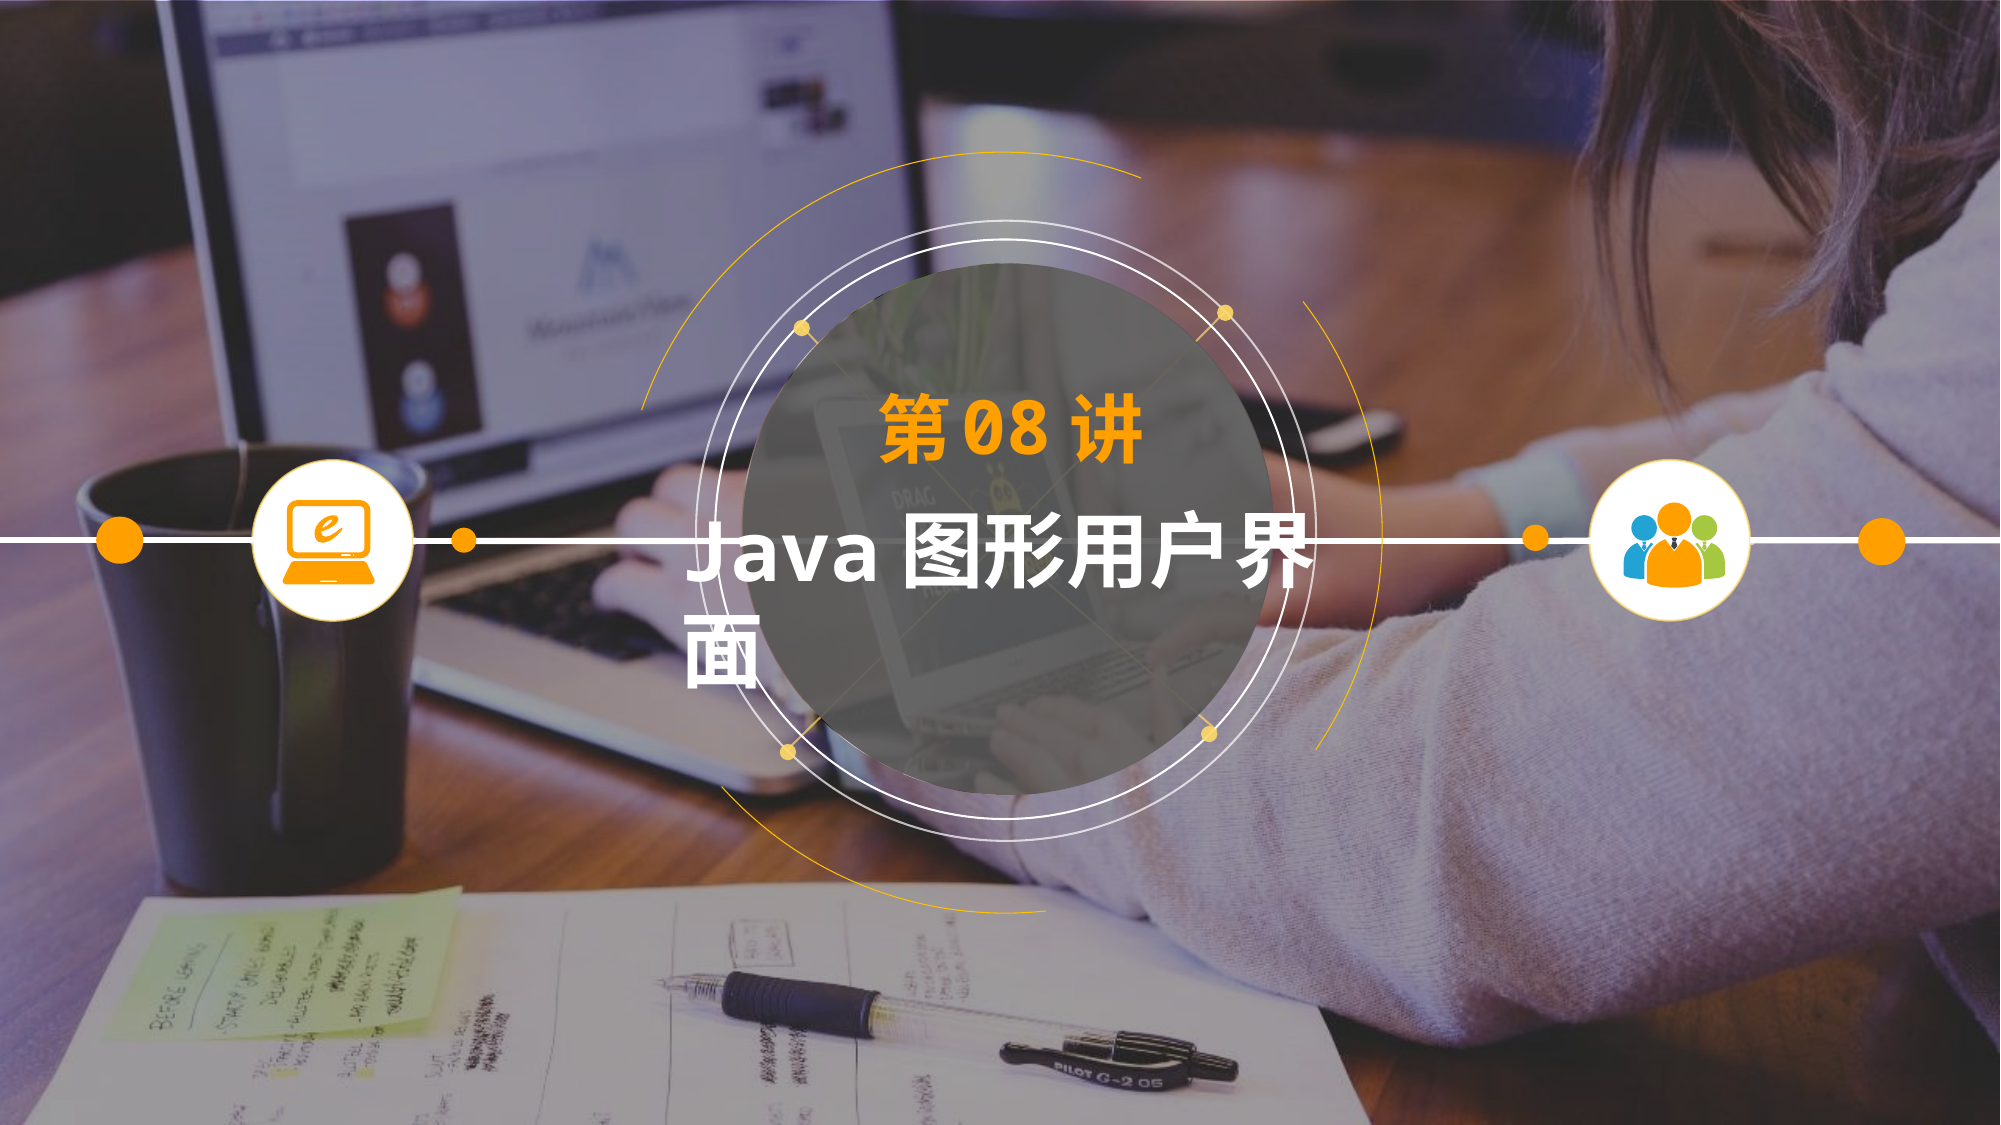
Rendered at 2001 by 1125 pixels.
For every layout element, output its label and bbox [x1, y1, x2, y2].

text_box [623, 148, 1388, 915]
picture [0, 0, 2000, 1125]
text_box [282, 500, 375, 585]
text_box [618, 152, 1383, 917]
text_box [1623, 502, 1725, 588]
